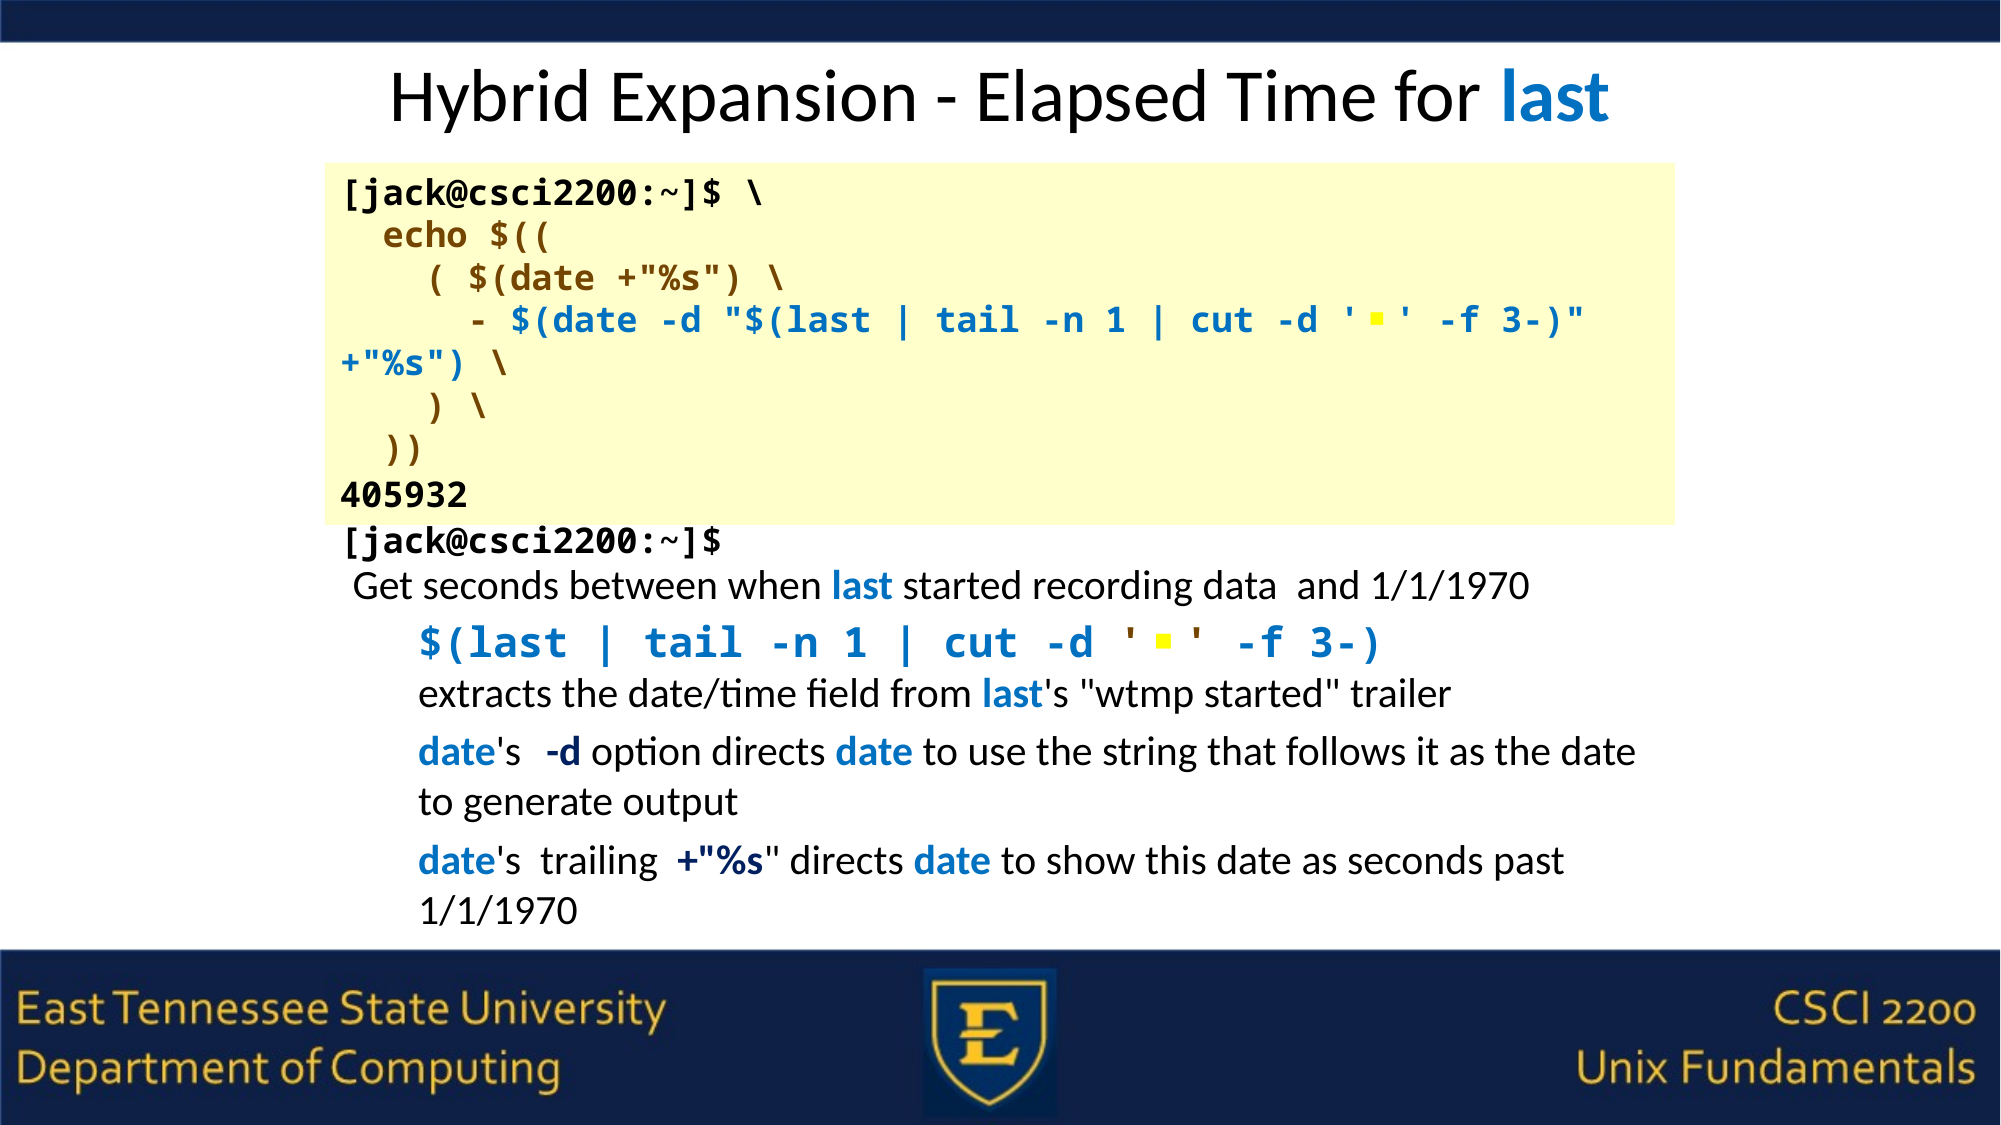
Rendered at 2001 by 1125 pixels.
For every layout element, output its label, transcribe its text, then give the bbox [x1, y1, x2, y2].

picture [0, 0, 2001, 1125]
list Get seconds between when last started recording data and 1/1/1970 $(last | tail -n 1 | cut -d '￭' -f 3-) extracts the date/time field from last's "wtmp started" trailer date's -d option directs date to use the string that follows it as the date to generate output date's trailing +"%s" directs date to show this date as seconds past 1/1/1970 [337, 549, 1675, 1005]
title Hybrid Expansion - Elapsed Time for last [324, 45, 1675, 138]
list [jack@csci2200:~]$ \ echo $(( ( $(date +"%s") \ - $(date -d "$(last | tail -n 1 | cut -d '￭' -f 3-)" +"%s") \ ) \ )) 405932 [jack@csci2200:~]$ [324, 162, 1675, 525]
